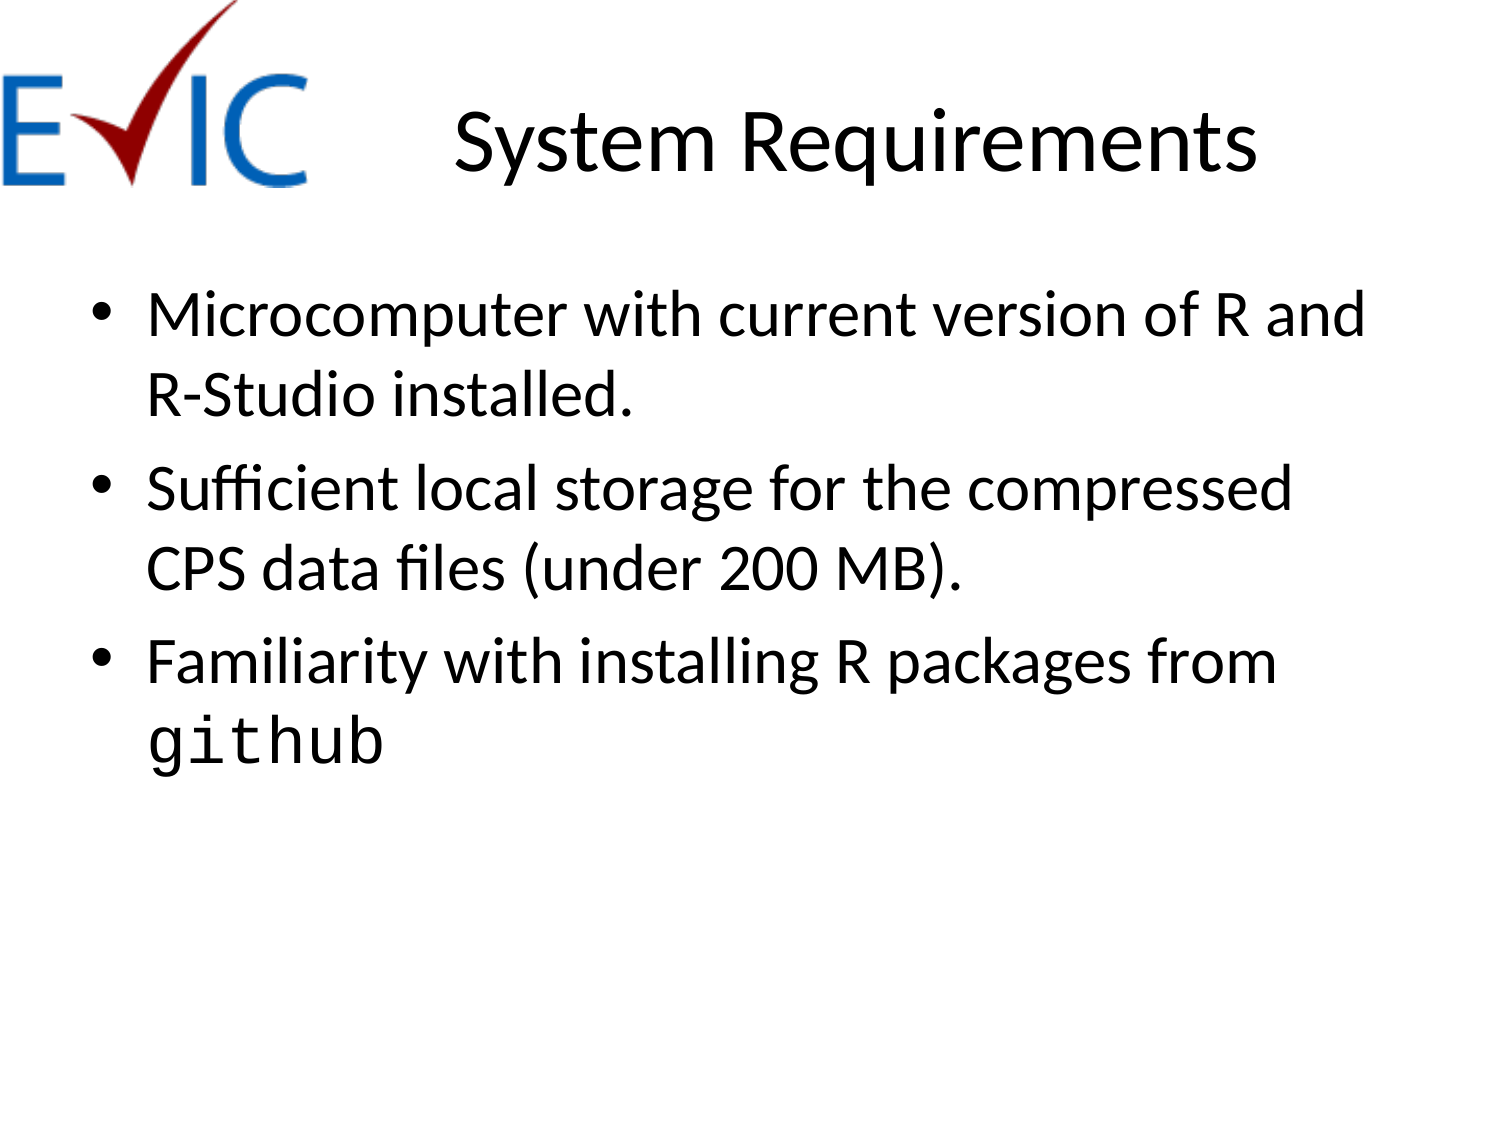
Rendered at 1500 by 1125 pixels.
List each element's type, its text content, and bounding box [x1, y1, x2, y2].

picture [0, 0, 313, 188]
title System Requirements [288, 45, 1425, 225]
list Microcomputer with current version of R and R-Studio installed. Sufficient local storage for the compressed CPS data files (under 200 MB). Familiarity with installing R packages from github [75, 262, 1425, 1005]
